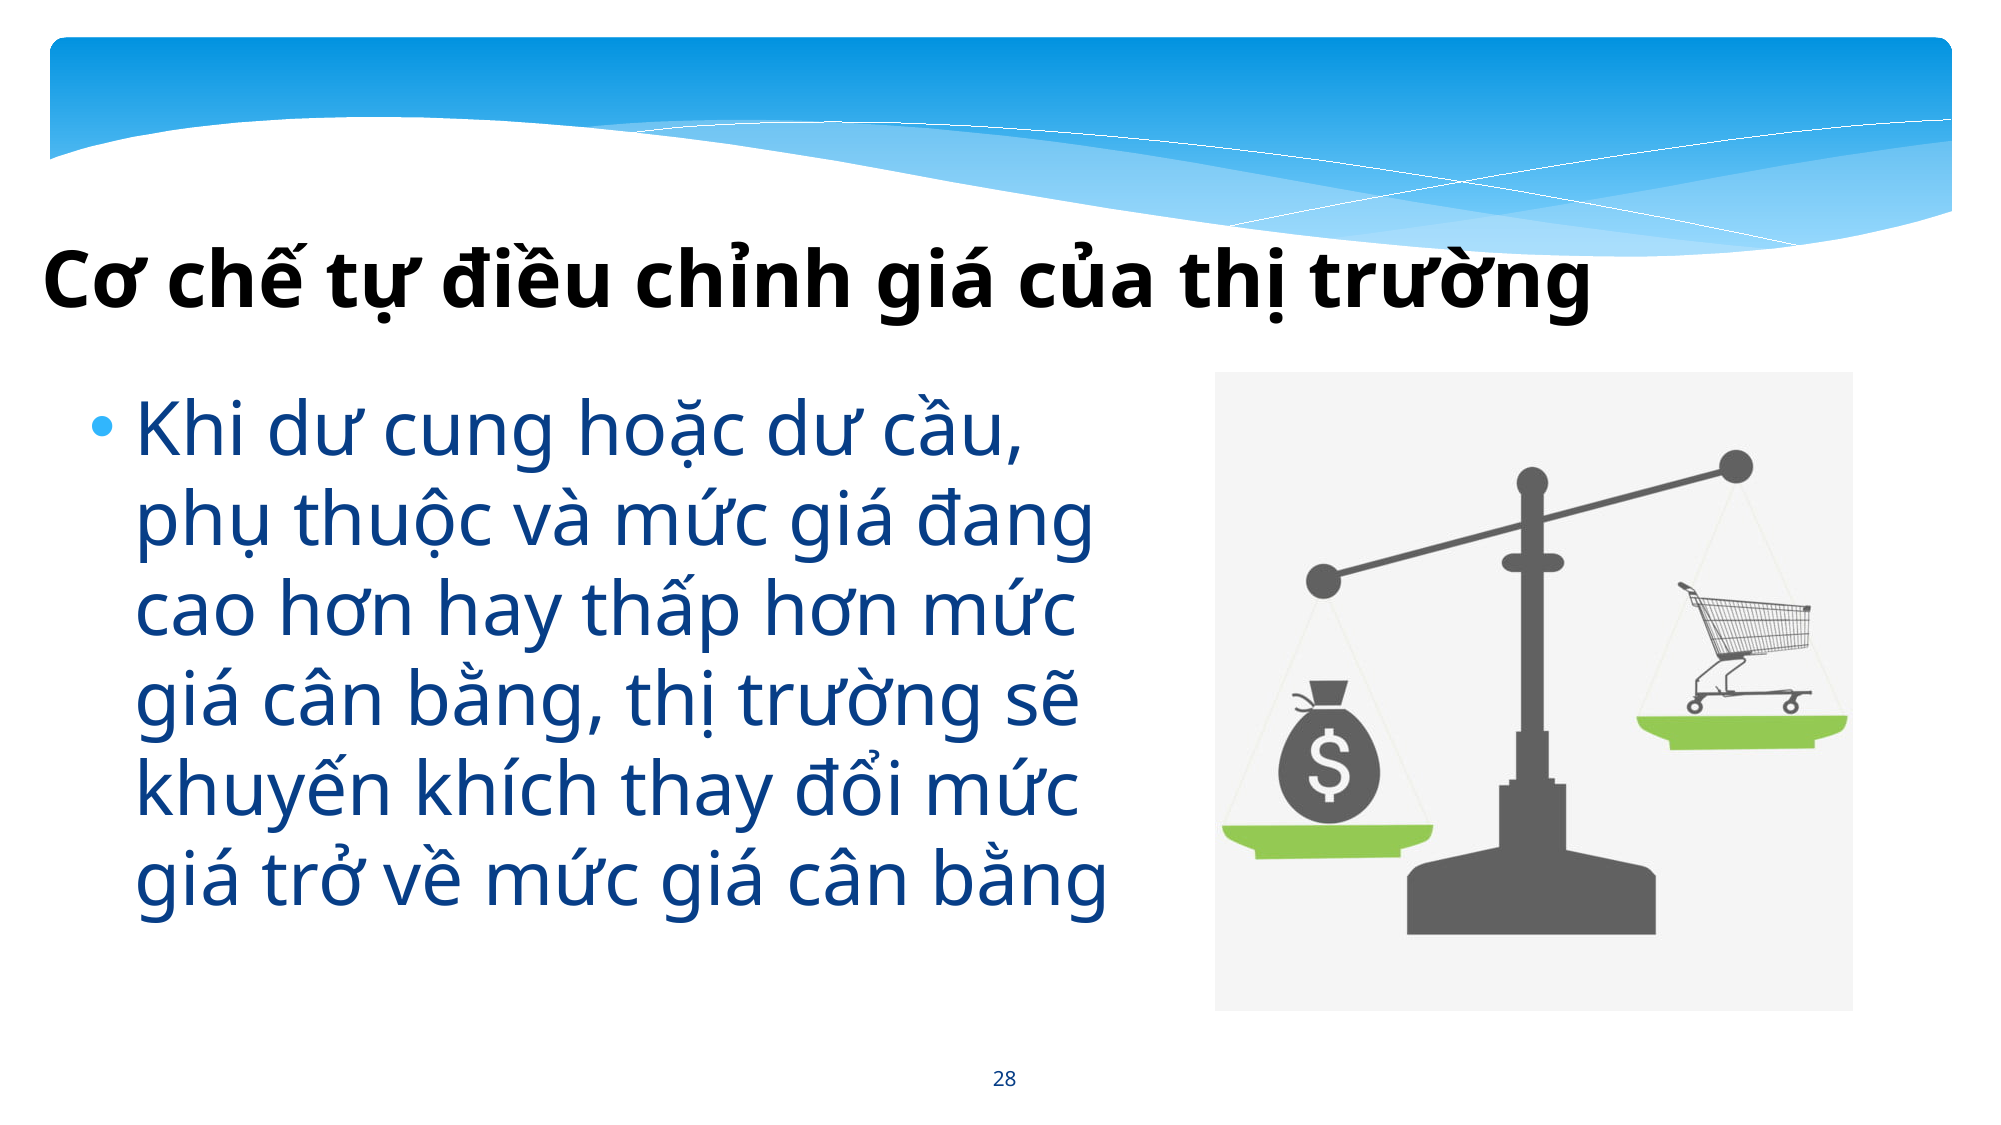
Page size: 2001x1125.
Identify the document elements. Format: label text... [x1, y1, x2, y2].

text_box Khi dư cung hoặc dư cầu, phụ thuộc và mức giá đang cao hơn hay thấp hơn mức giá cân bằng, thị trường sẽ khuyến khích thay đổi mức giá trở về mức giá cân bằng [74, 372, 1132, 1011]
text_box Cơ chế tự điều chỉnh giá của thị trường [24, 221, 1613, 428]
picture [1215, 372, 1854, 1011]
slide_number 28 [877, 1050, 1132, 1110]
